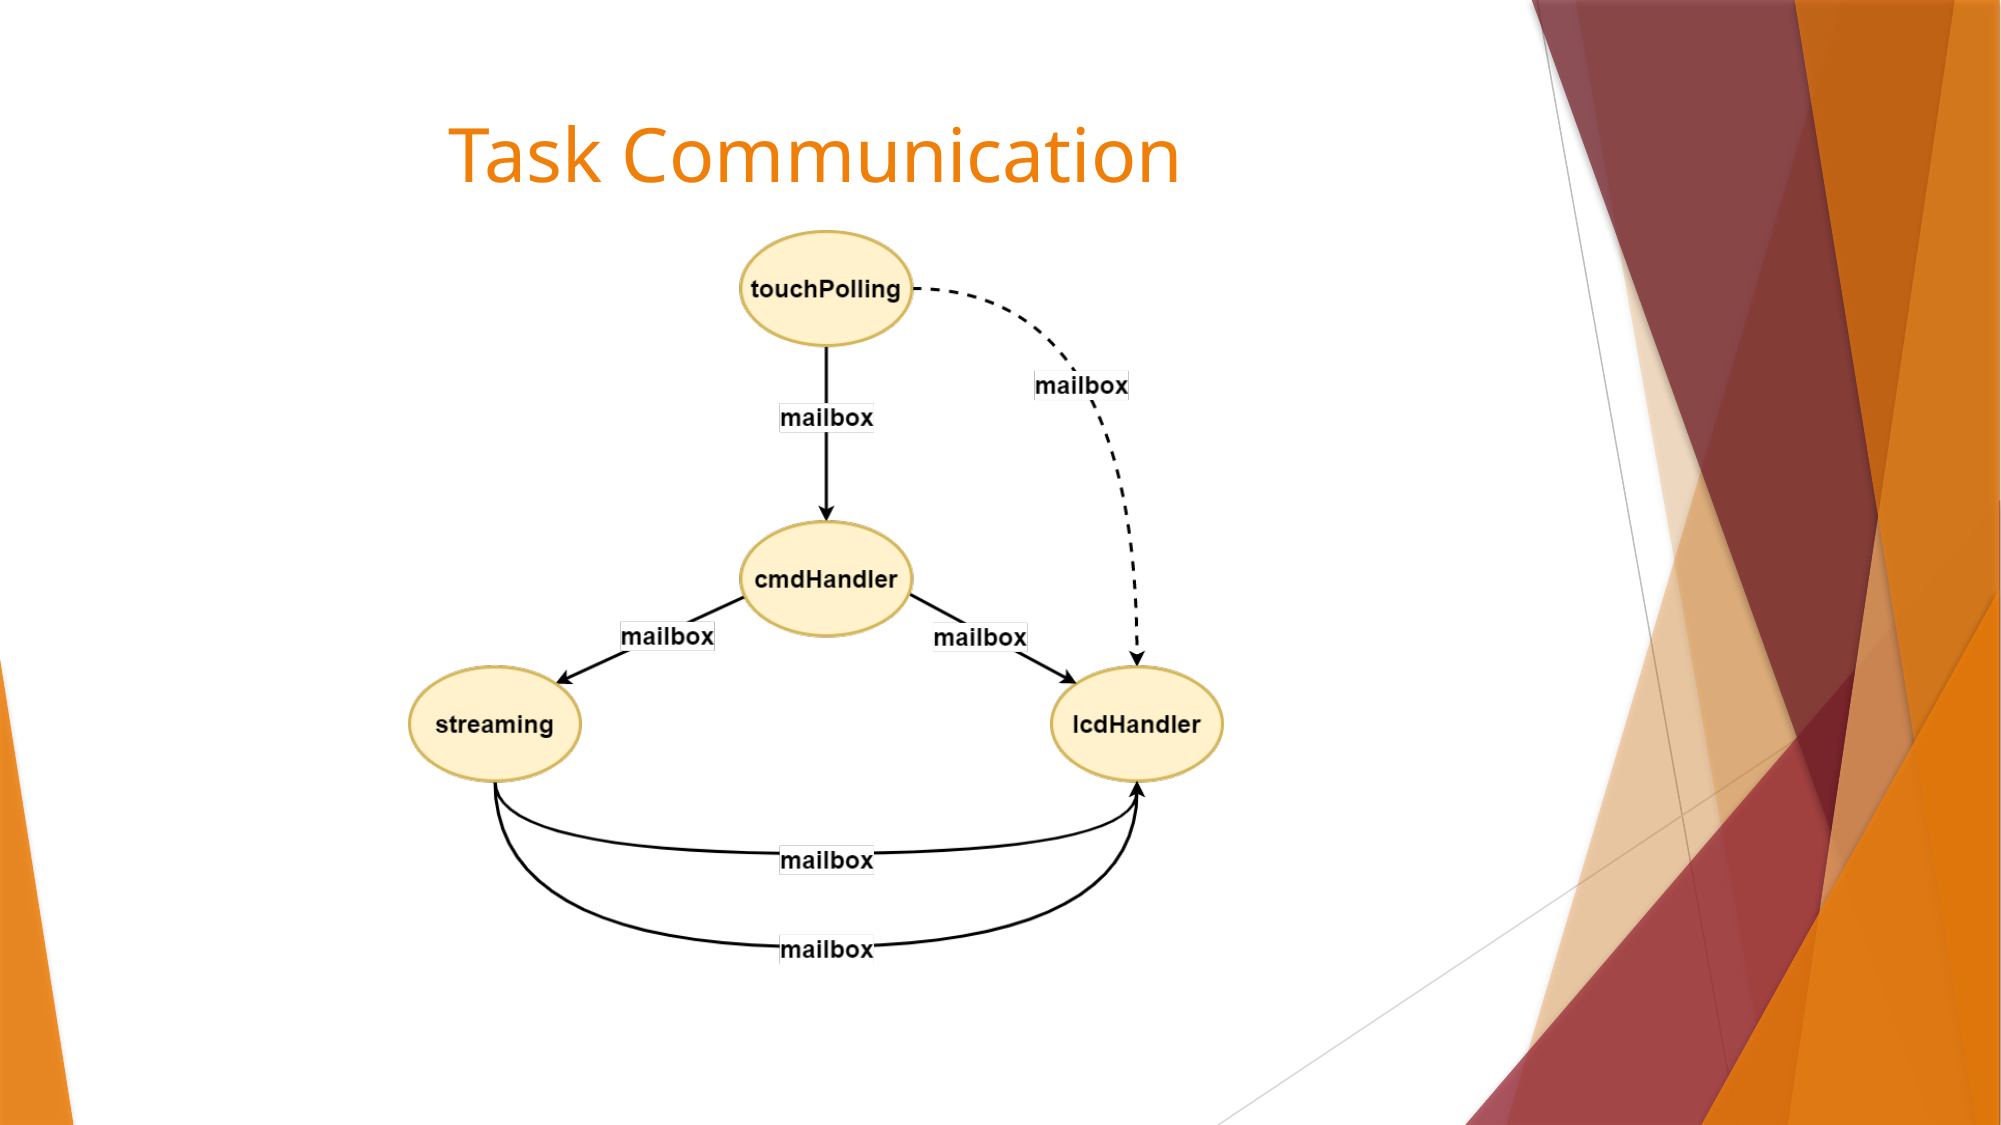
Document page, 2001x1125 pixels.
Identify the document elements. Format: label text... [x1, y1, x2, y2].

title Task Communication [111, 99, 1522, 317]
picture [407, 230, 1225, 965]
